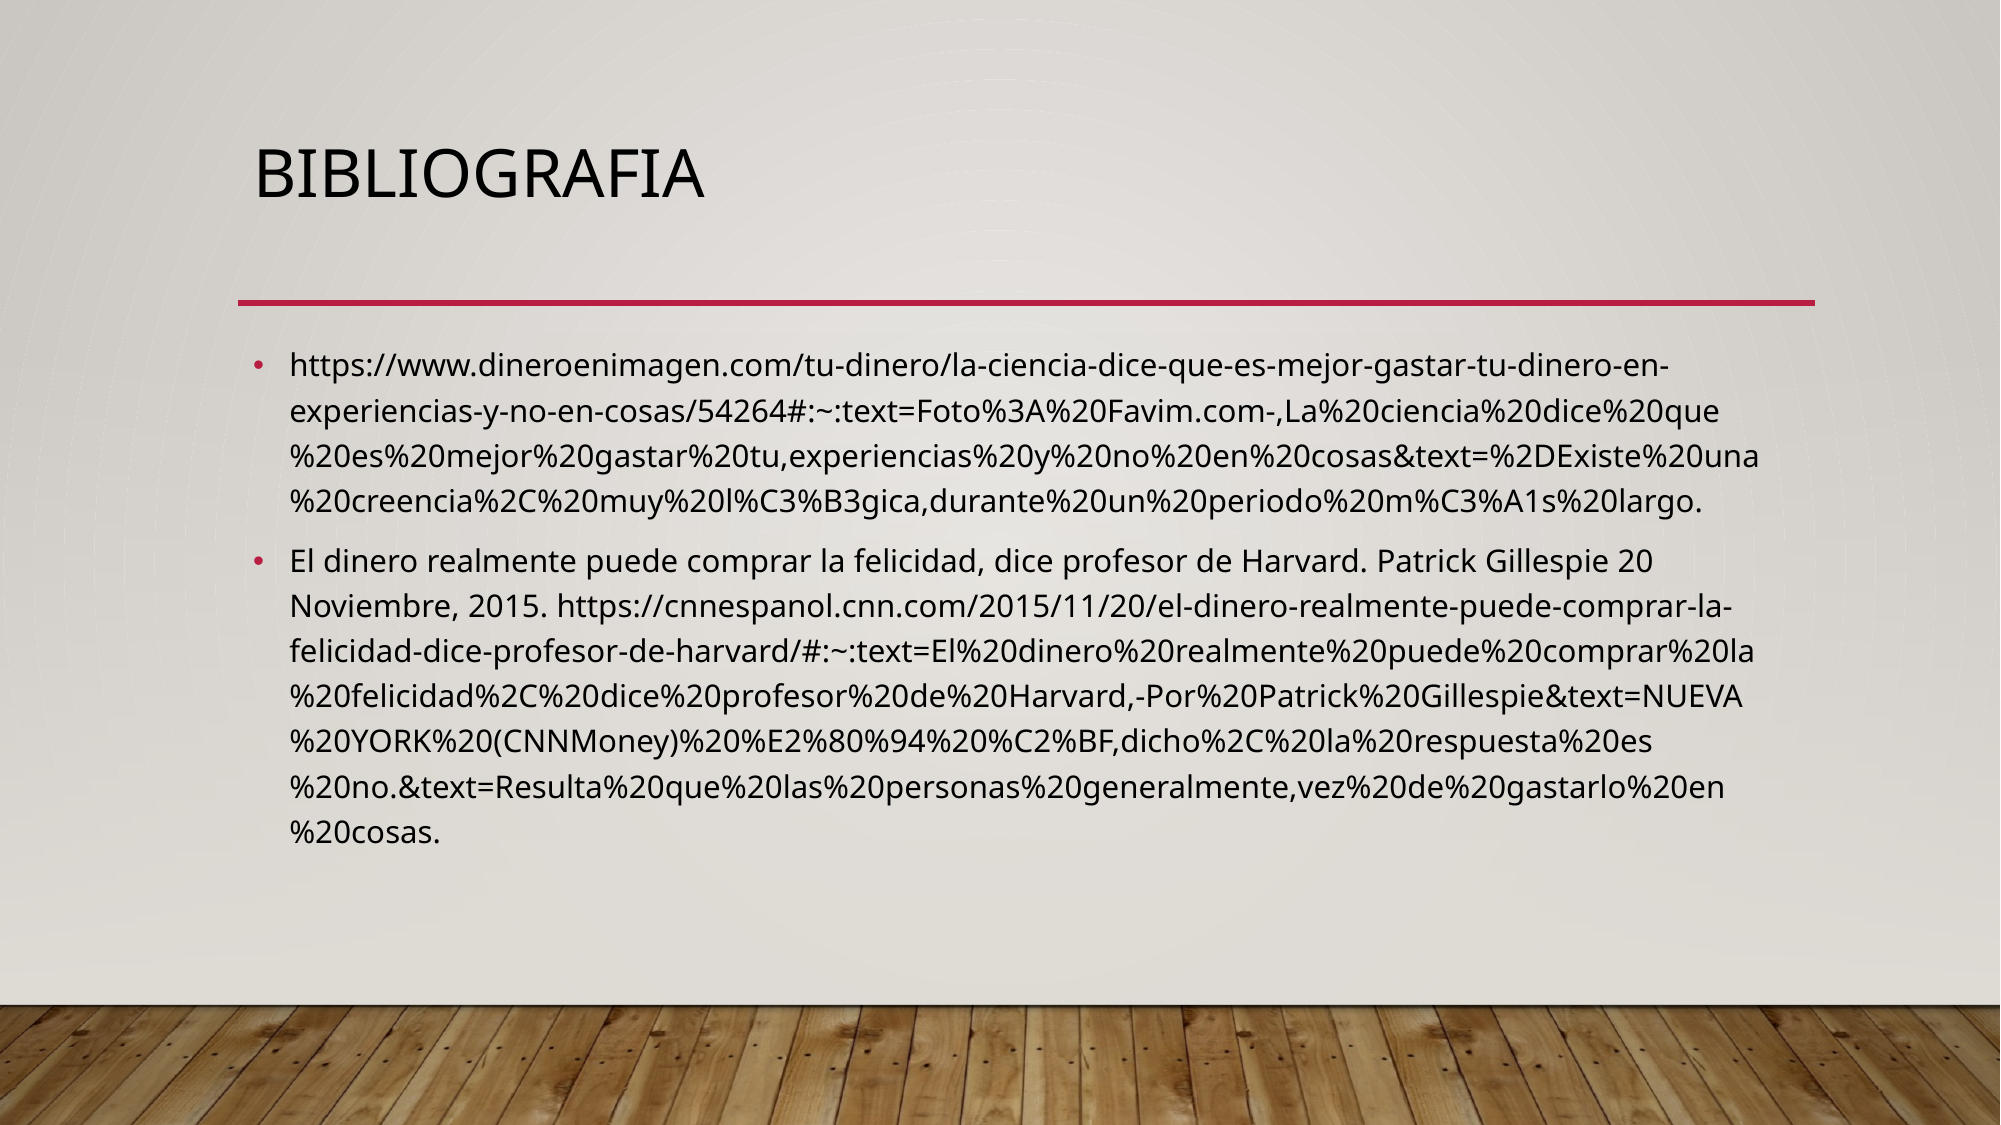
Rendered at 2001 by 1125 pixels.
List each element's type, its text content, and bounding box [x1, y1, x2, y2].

list https://www.dineroenimagen.com/tu-dinero/la-ciencia-dice-que-es-mejor-gastar-tu-dinero-en-experiencias-y-no-en-cosas/54264#:~:text=Foto%3A%20Favim.com-,La%20ciencia%20dice%20que%20es%20mejor%20gastar%20tu,experiencias%20y%20no%20en%20cosas&text=%2DExiste%20una%20creencia%2C%20muy%20l%C3%B3gica,durante%20un%20periodo%20m%C3%A1s%20largo. El dinero realmente puede comprar la felicidad, dice profesor de Harvard. Patrick Gillespie 20 Noviembre, 2015. https://cnnespanol.cnn.com/2015/11/20/el-dinero-realmente-puede-comprar-la-felicidad-dice-profesor-de-harvard/#:~:text=El%20dinero%20realmente%20puede%20comprar%20la%20felicidad%2C%20dice%20profesor%20de%20Harvard,-Por%20Patrick%20Gillespie&text=NUEVA%20YORK%20(CNNMoney)%20%E2%80%94%20%C2%BF,dicho%2C%20la%20respuesta%20es%20no.&text=Resulta%20que%20las%20personas%20generalmente,vez%20de%20gastarlo%20en%20cosas. [238, 330, 1814, 897]
title bibliografia [238, 131, 1814, 305]
picture [0, 1005, 2000, 1125]
